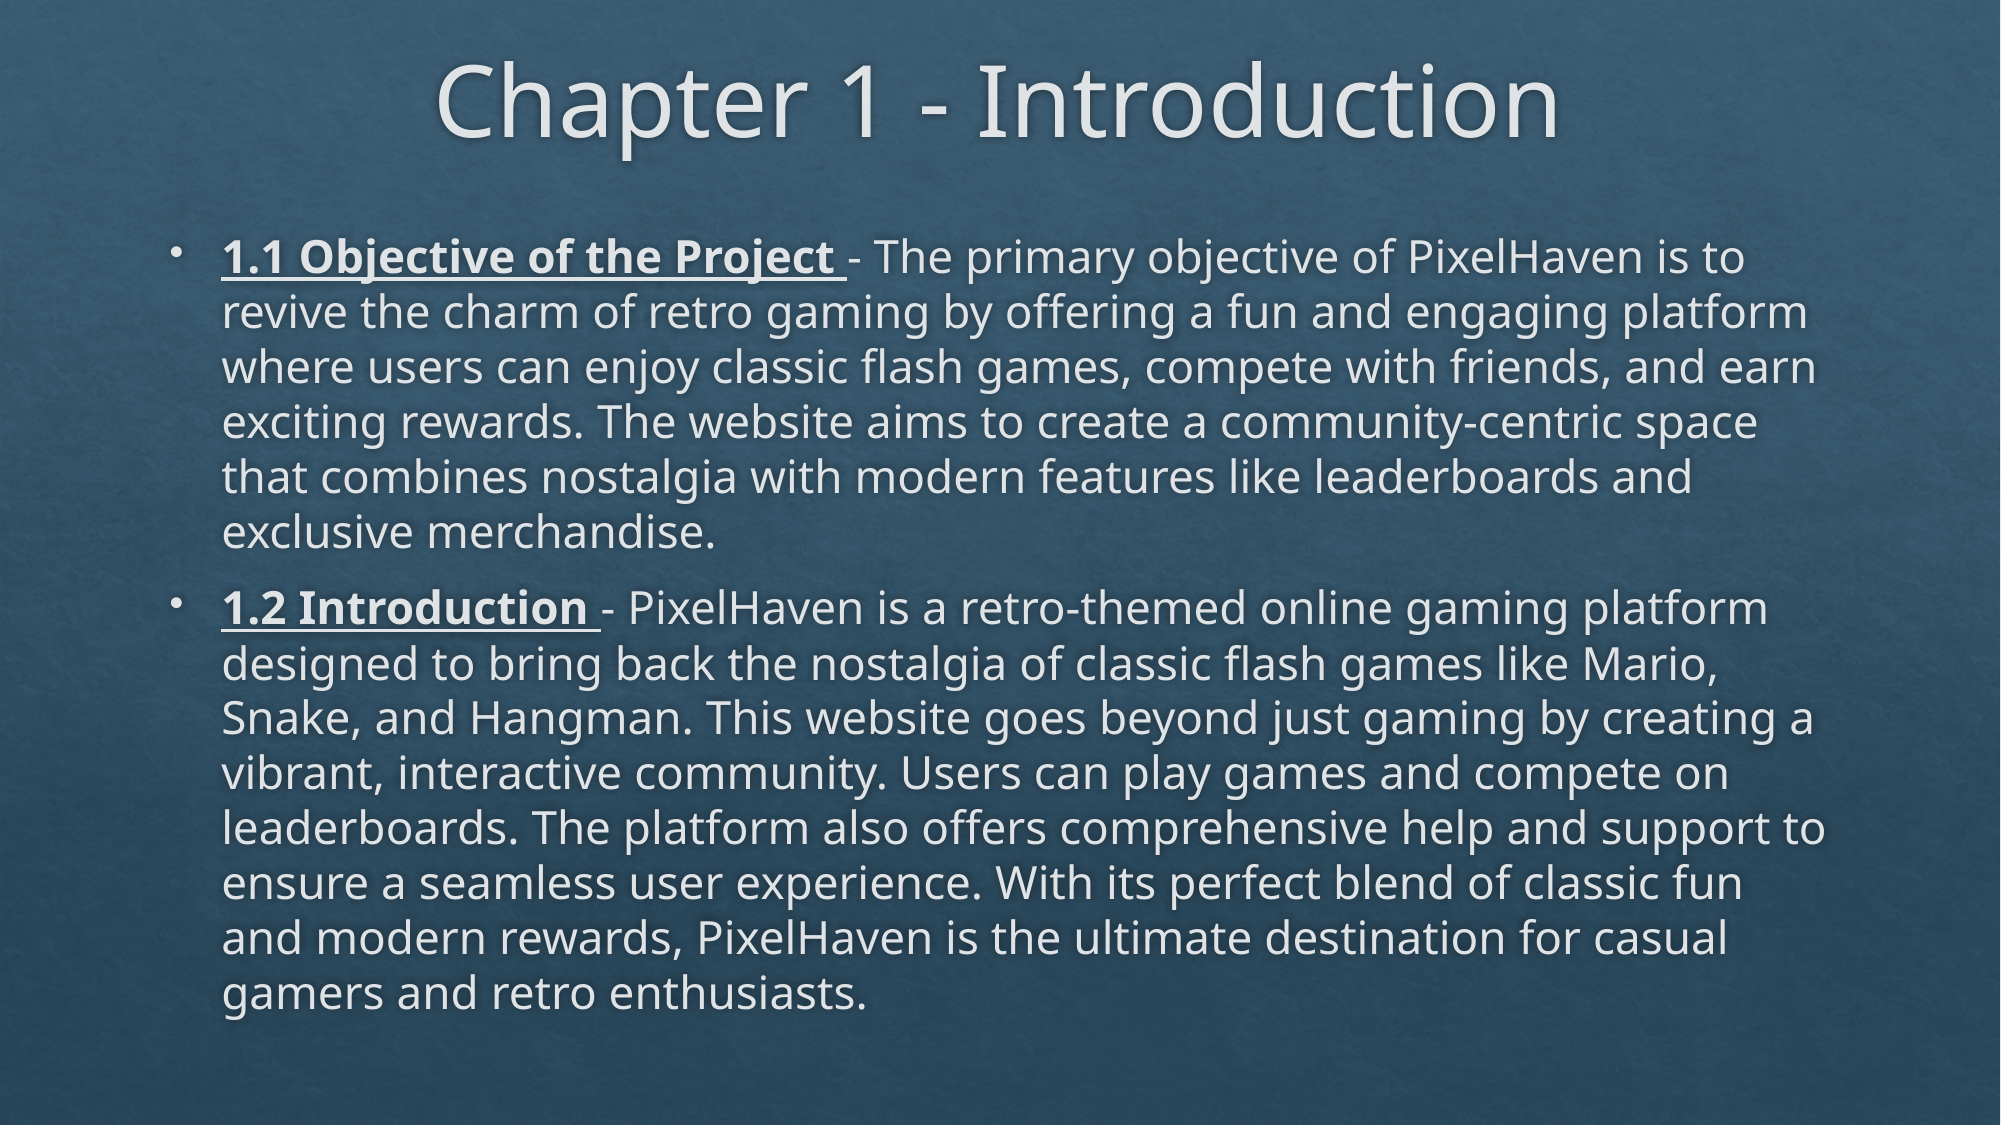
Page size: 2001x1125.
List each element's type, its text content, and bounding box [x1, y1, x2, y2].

list 1.1 Objective of the Project - The primary objective of PixelHaven is to revive the charm of retro gaming by offering a fun and engaging platform where users can enjoy classic flash games, compete with friends, and earn exciting rewards. The website aims to create a community-centric space that combines nostalgia with modern features like leaderboards and exclusive merchandise. 1.2 Introduction - PixelHaven is a retro-themed online gaming platform designed to bring back the nostalgia of classic flash games like Mario, Snake, and Hangman. This website goes beyond just gaming by creating a vibrant, interactive community. Users can play games and compete on leaderboards. The platform also offers comprehensive help and support to ensure a seamless user experience. With its perfect blend of classic fun and modern rewards, PixelHaven is the ultimate destination for casual gamers and retro enthusiasts. [149, 220, 1849, 1064]
title Chapter 1 - Introduction [149, 18, 1849, 178]
